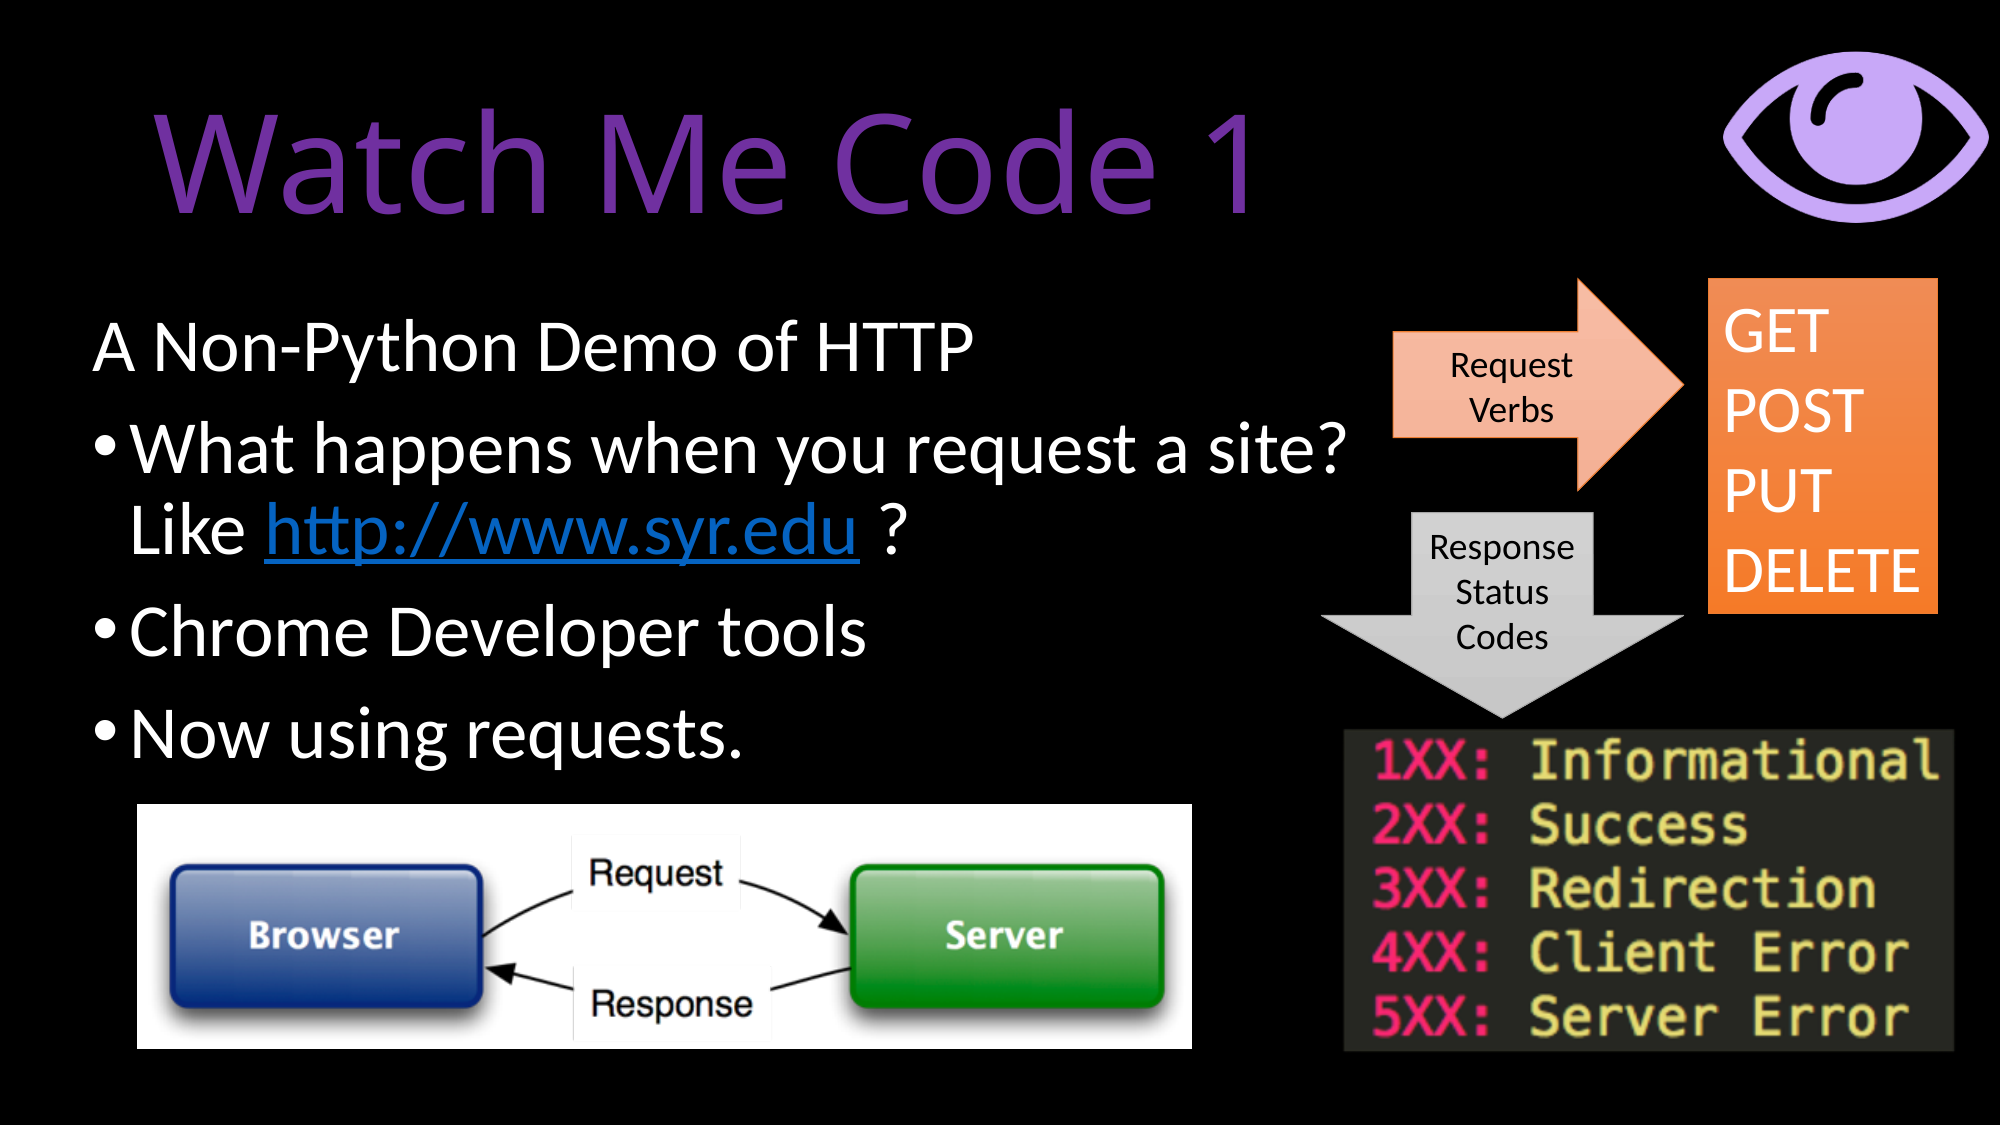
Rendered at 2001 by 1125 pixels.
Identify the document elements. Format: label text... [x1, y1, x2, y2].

picture [1321, 718, 1978, 1086]
picture [1723, 4, 1989, 271]
title Watch Me Code 1 [137, 59, 1863, 278]
text_box Request Verbs [1392, 277, 1685, 492]
list A Non-Python Demo of HTTP What happens when you request a site? Like http://www.syr.edu ? Chrome Developer tools Now using requests. [77, 299, 1394, 1014]
text_box Response Status Codes [1320, 512, 1685, 718]
picture [137, 803, 1193, 1050]
text_box GET POST PUT DELETE [1708, 278, 1938, 614]
